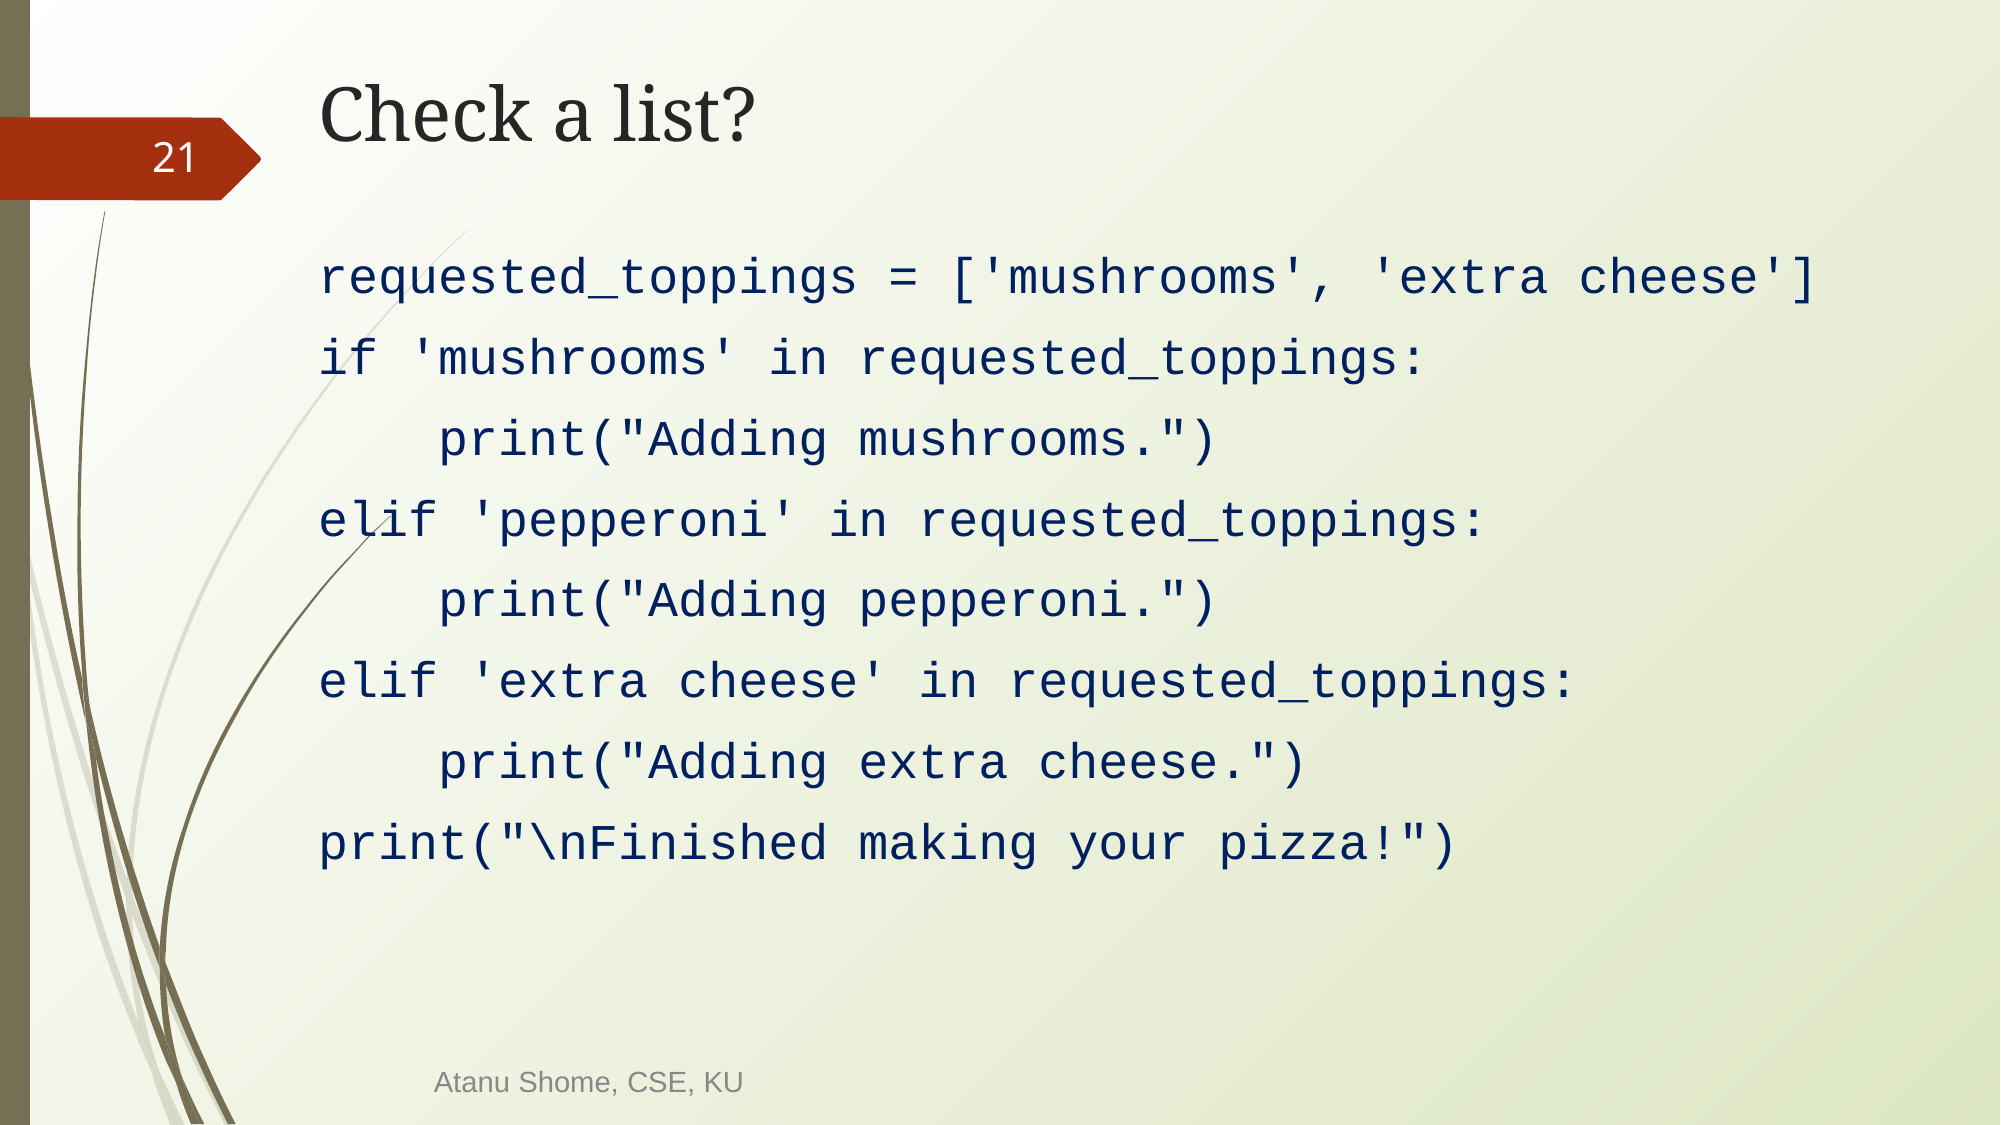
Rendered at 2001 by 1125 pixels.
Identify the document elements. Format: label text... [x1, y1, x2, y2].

footer Atanu Shome, CSE, KU [418, 1050, 1669, 1111]
title Check a list? [303, 58, 1888, 201]
slide_number ‹#› [87, 129, 216, 190]
list requested_toppings = ['mushrooms', 'extra cheese'] if 'mushrooms' in requested_toppings: print("Adding mushrooms.") elif 'pepperoni' in requested_toppings: print("Adding pepperoni.") elif 'extra cheese' in requested_toppings: print("Adding extra cheese.") print("\nFinished making your pizza!") [303, 235, 1888, 1028]
